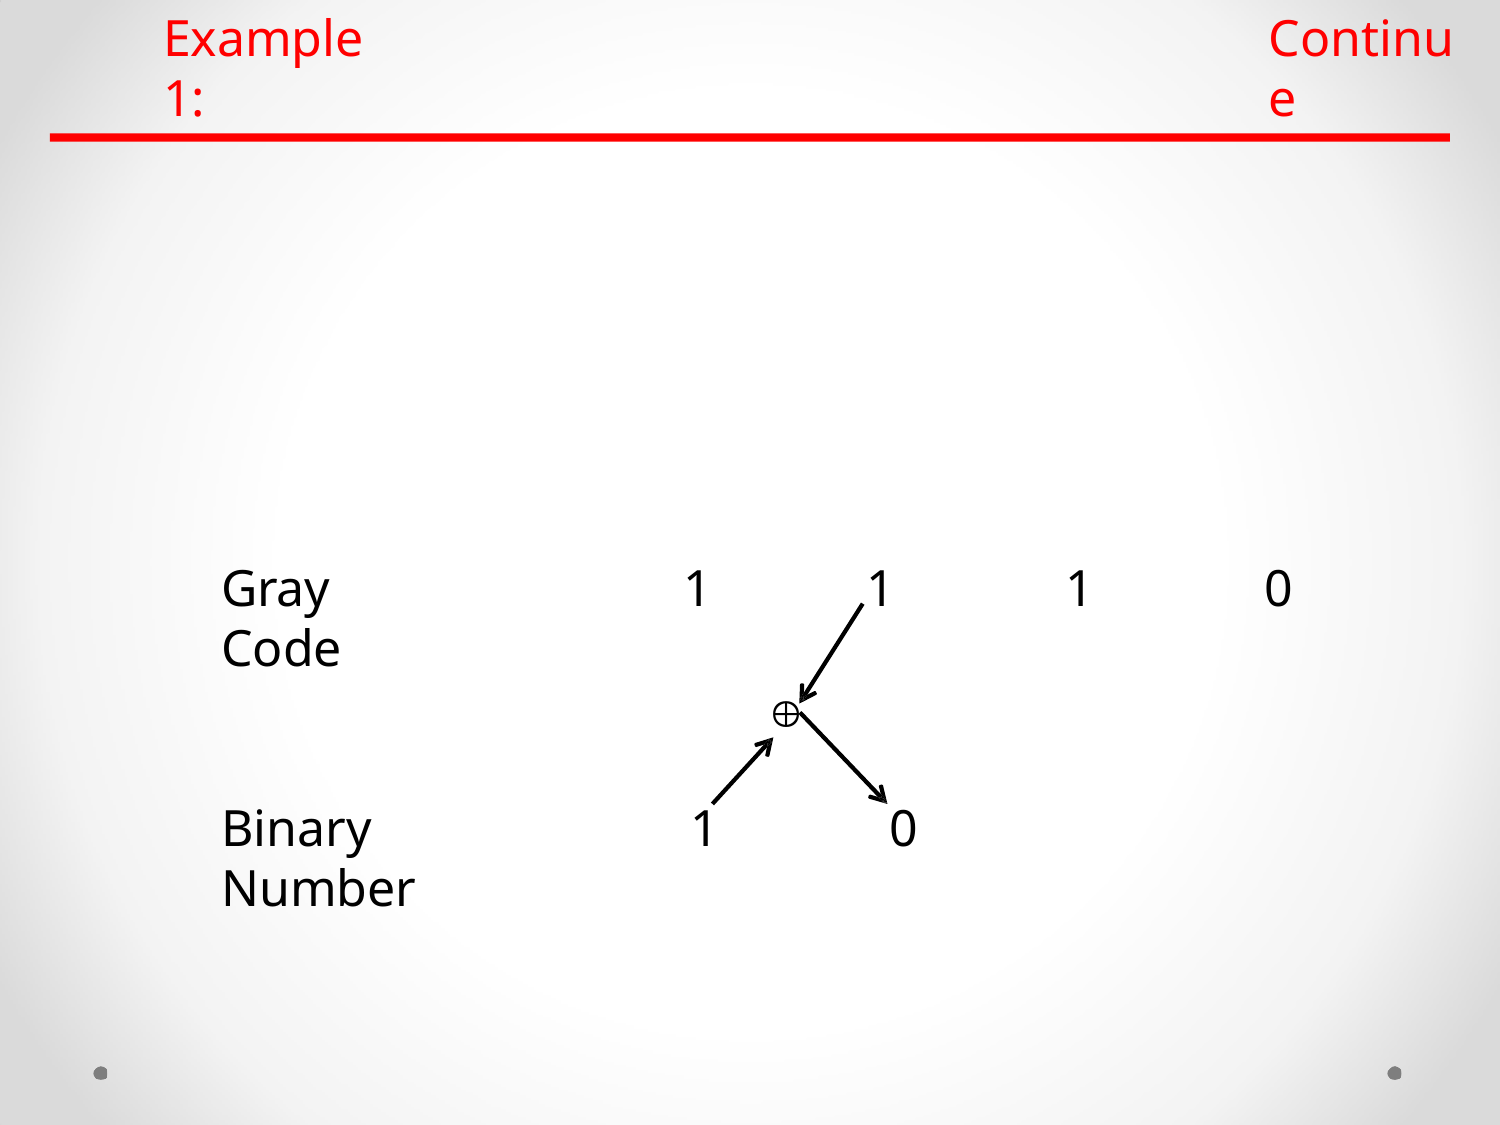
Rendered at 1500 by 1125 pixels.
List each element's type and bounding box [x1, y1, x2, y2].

text_box [1266, 4, 1467, 127]
text_box [688, 554, 919, 857]
text_box [219, 554, 452, 677]
title [161, 4, 413, 194]
text_box [1262, 554, 1295, 617]
text_box [219, 794, 553, 917]
text_box [1063, 554, 1096, 617]
picture [0, 0, 1500, 1125]
text_box [681, 554, 713, 617]
